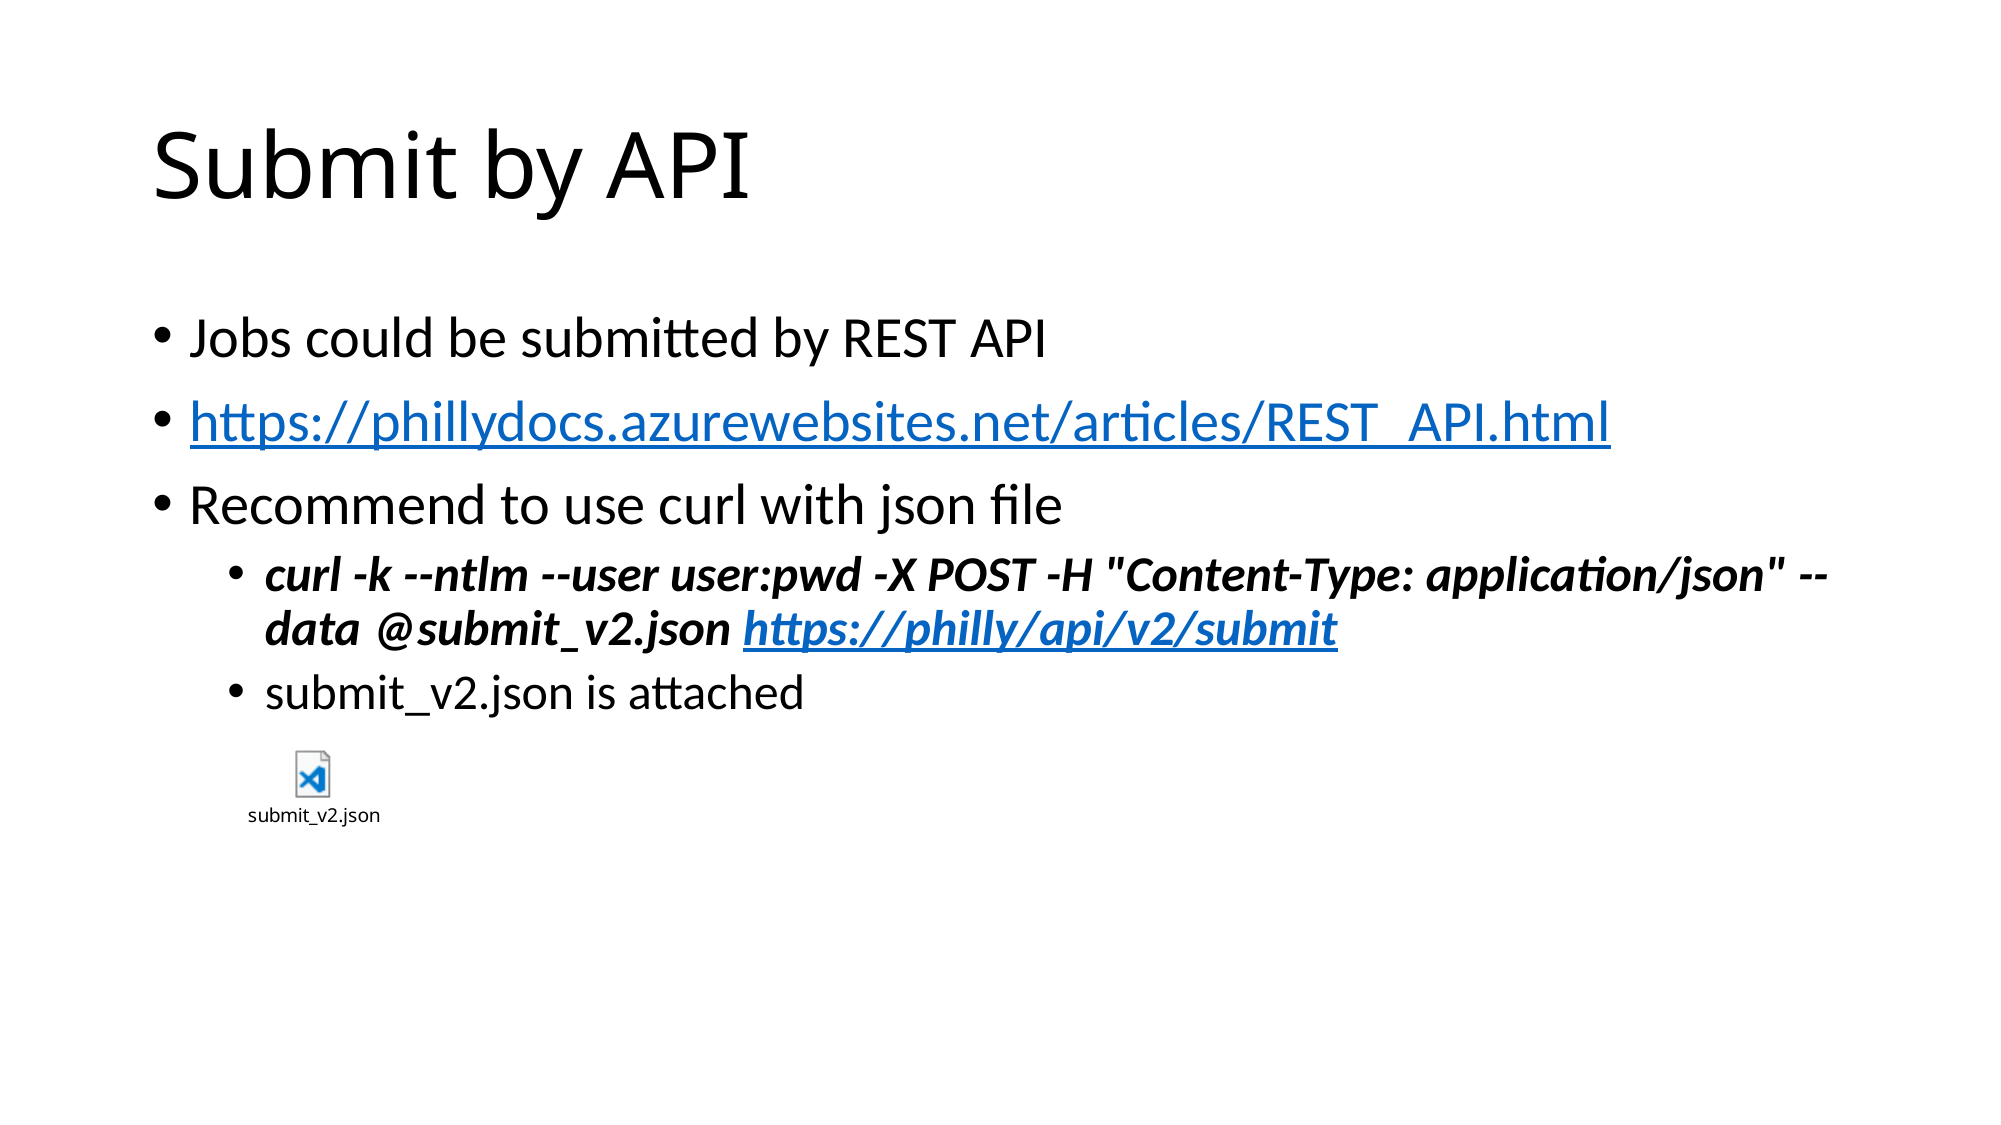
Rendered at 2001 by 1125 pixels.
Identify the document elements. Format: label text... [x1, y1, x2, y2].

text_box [233, 748, 393, 835]
list Jobs could be submitted by REST API https://phillydocs.azurewebsites.net/articles/REST_API.html Recommend to use curl with json file curl -k --ntlm --user user:pwd -X POST -H "Content-Type: application/json" --data @submit_v2.json https://philly/api/v2/submit submit_v2.json is attached [137, 299, 1863, 1014]
title Submit by API [137, 59, 1863, 278]
